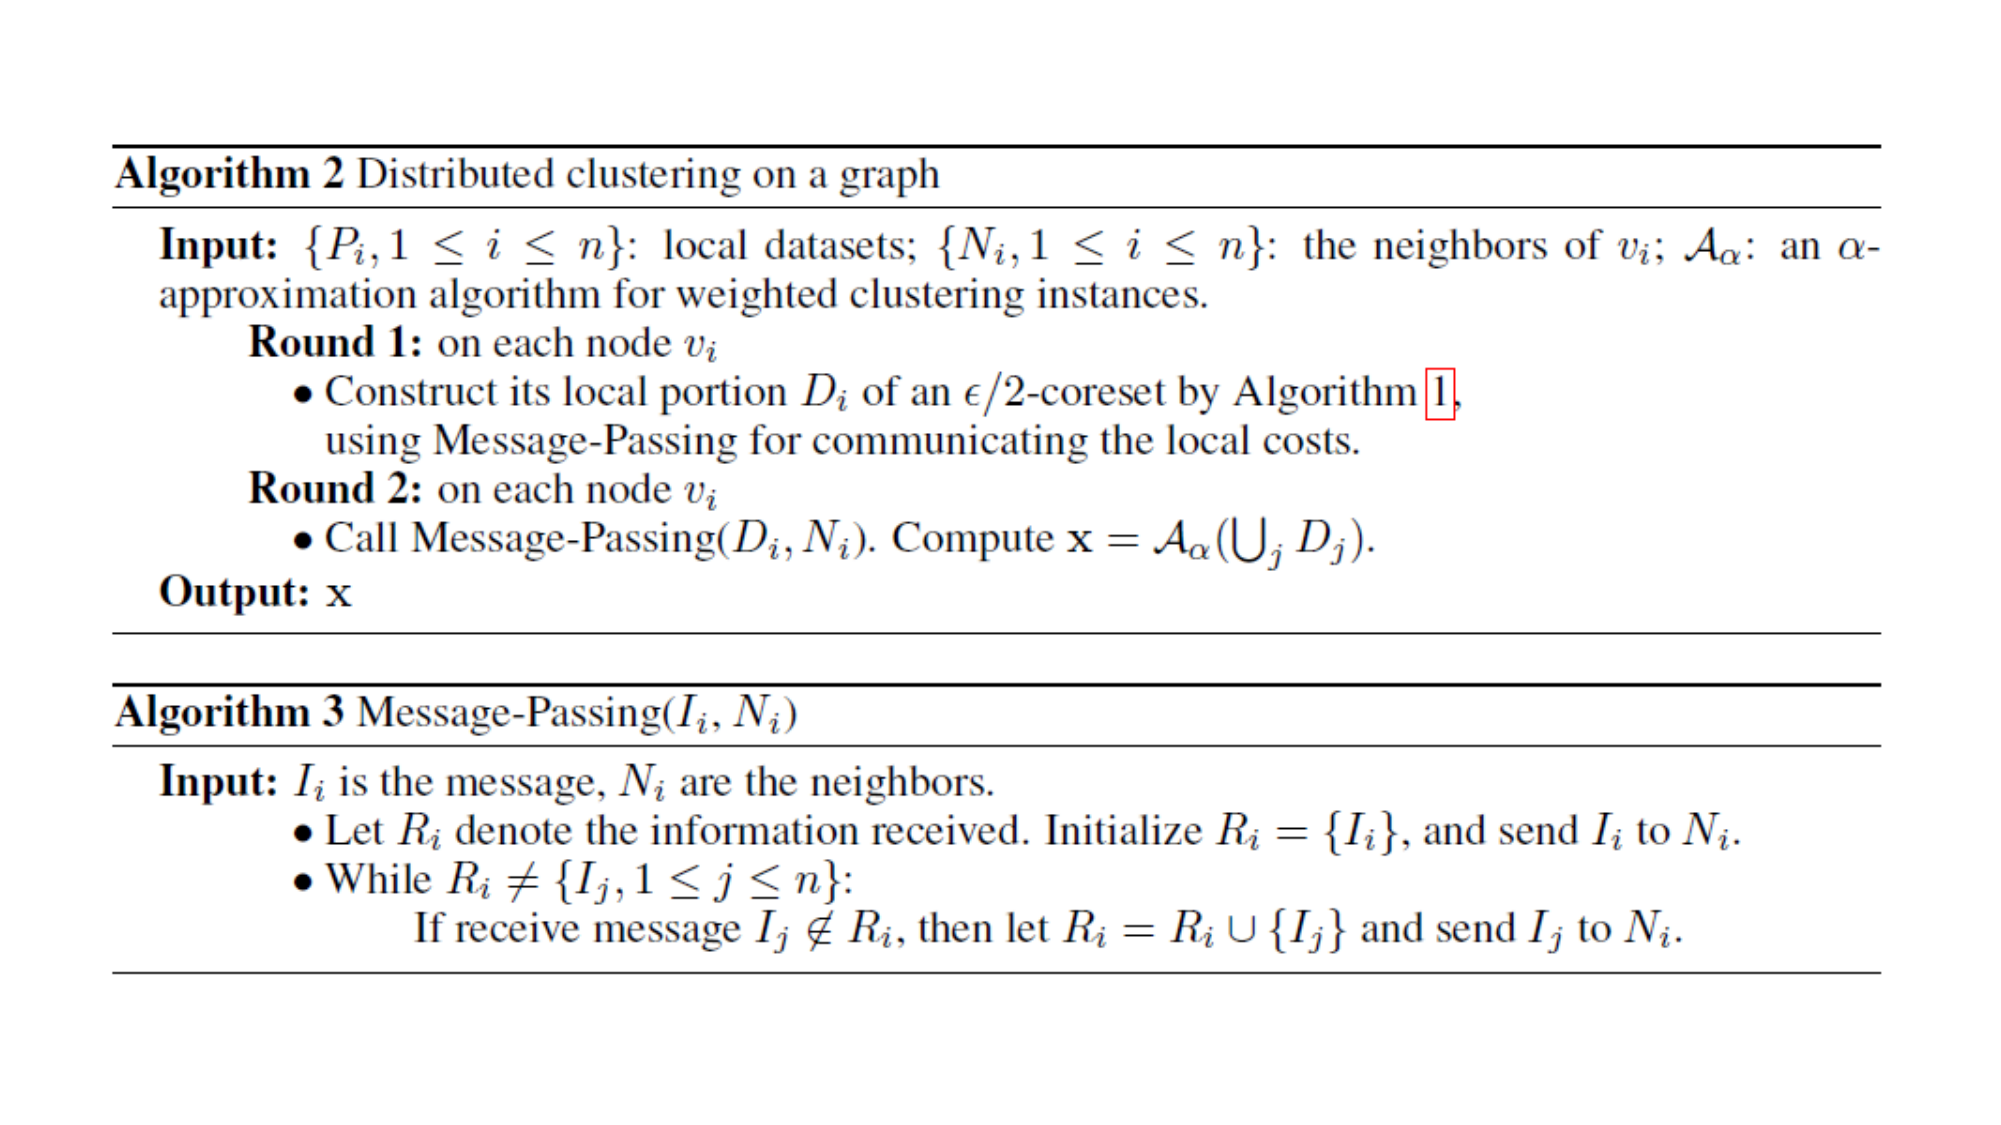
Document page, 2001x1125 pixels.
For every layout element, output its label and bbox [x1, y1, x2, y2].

list [94, 115, 1906, 1010]
